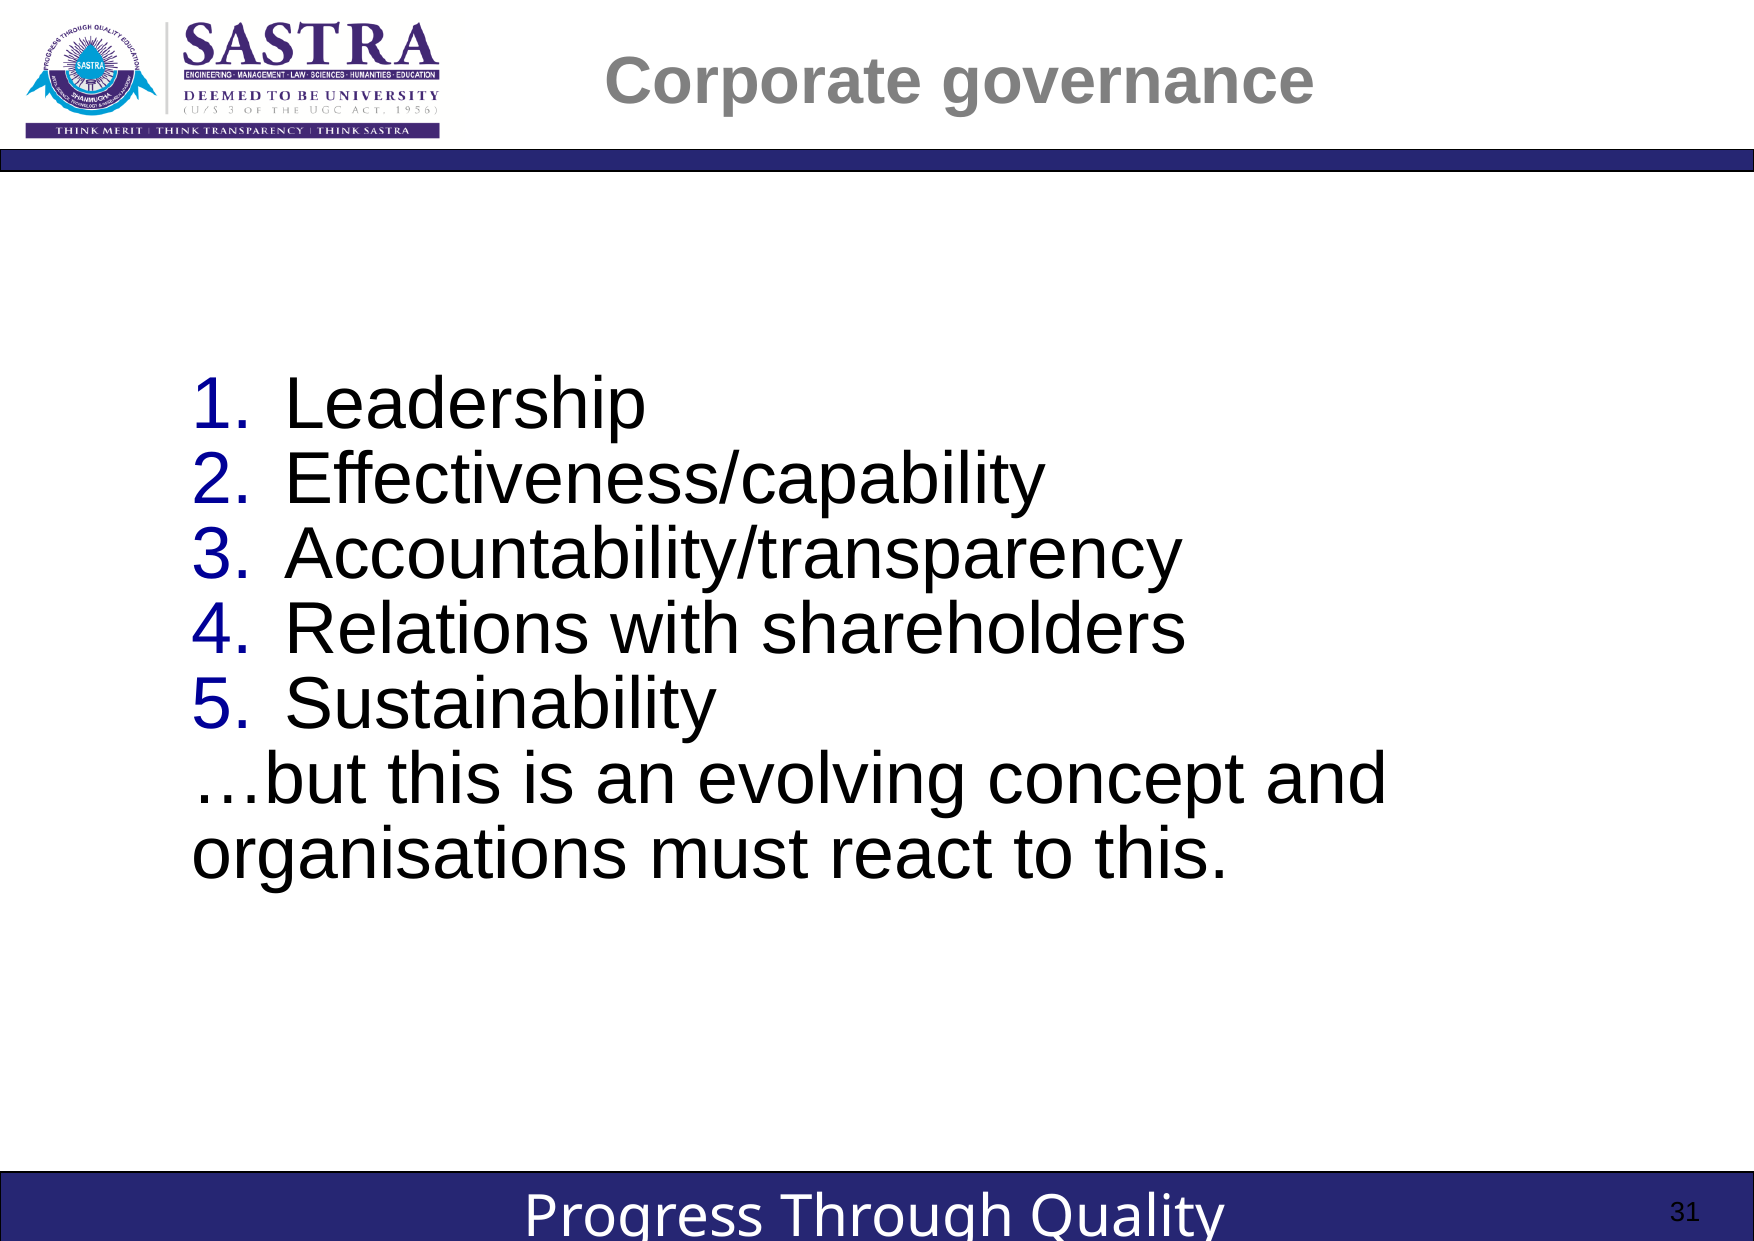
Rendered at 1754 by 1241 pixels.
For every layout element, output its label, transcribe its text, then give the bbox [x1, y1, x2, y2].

title Corporate governance [456, 28, 1502, 127]
slide_number 31 [1307, 1184, 1718, 1237]
picture [0, 13, 465, 146]
list Leadership Effectiveness/capability Accountability/transparency Relations with shareholders Sustainability …but this is an evolving concept and organisations must react to this. [174, 359, 1580, 1103]
